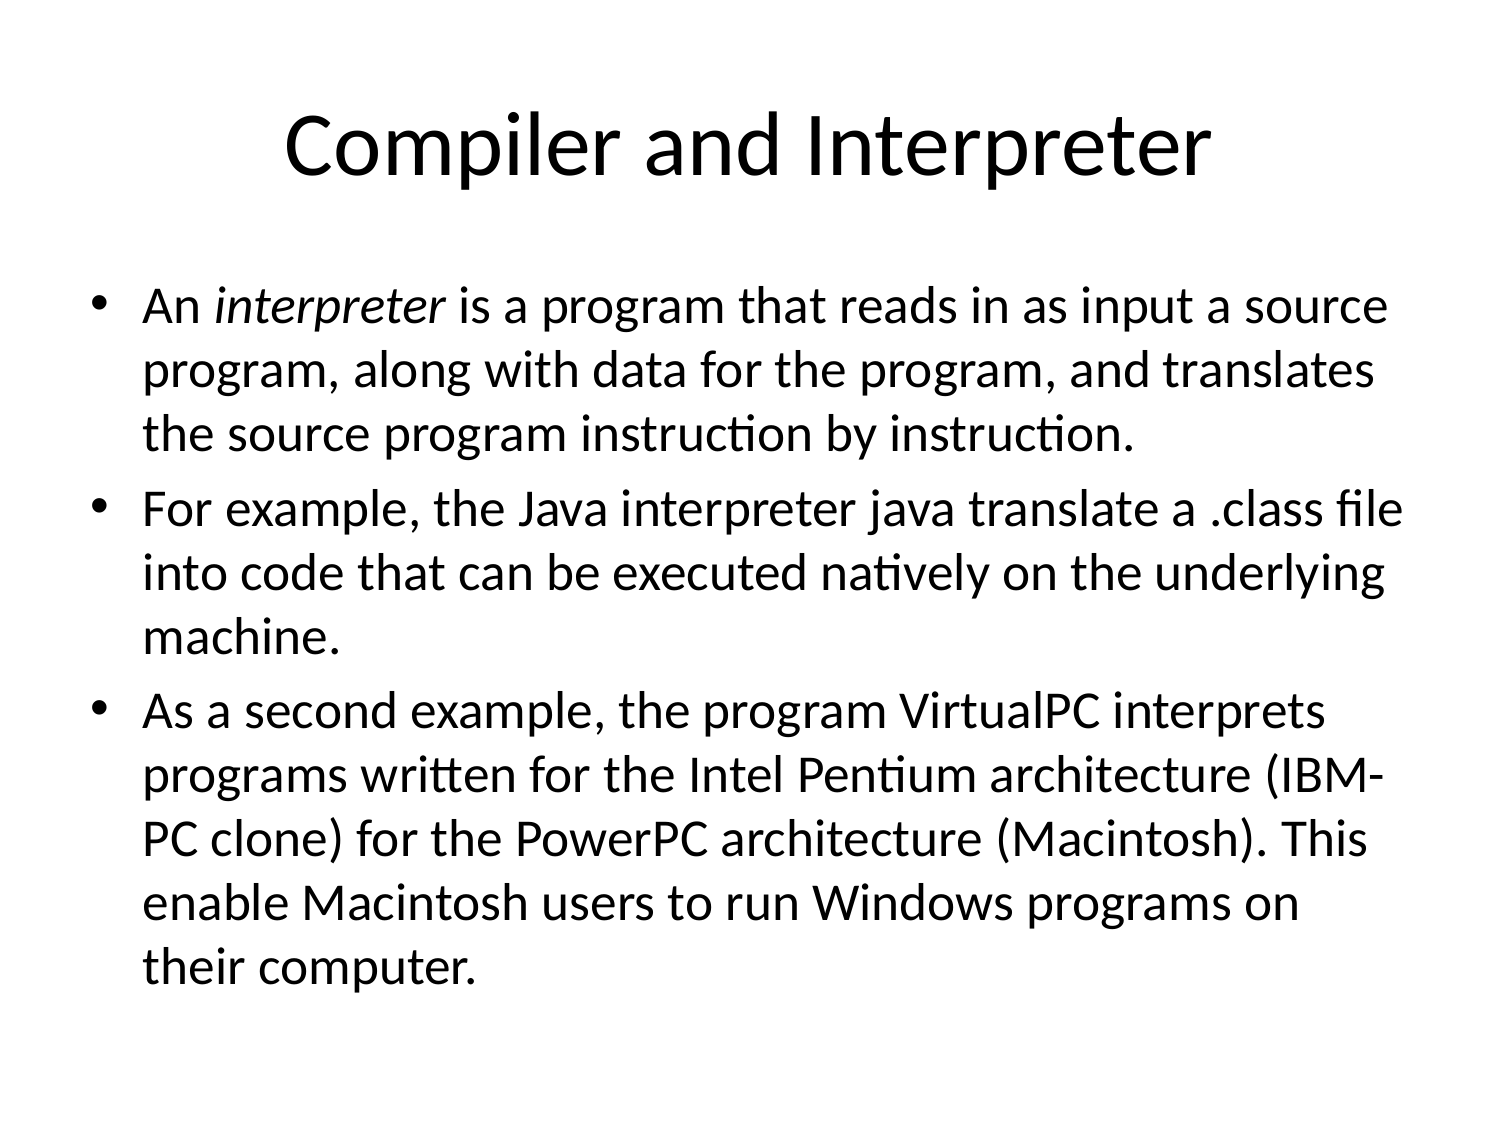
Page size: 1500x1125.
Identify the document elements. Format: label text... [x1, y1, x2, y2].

title Compiler and Interpreter [75, 45, 1425, 233]
list An interpreter is a program that reads in as input a source program, along with data for the program, and translates the source program instruction by instruction. For example, the Java interpreter java translate a .class file into code that can be executed natively on the underlying machine. As a second example, the program VirtualPC interprets programs written for the Intel Pentium architecture (IBM-PC clone) for the PowerPC architecture (Macintosh). This enable Macintosh users to run Windows programs on their computer. [75, 262, 1425, 1005]
